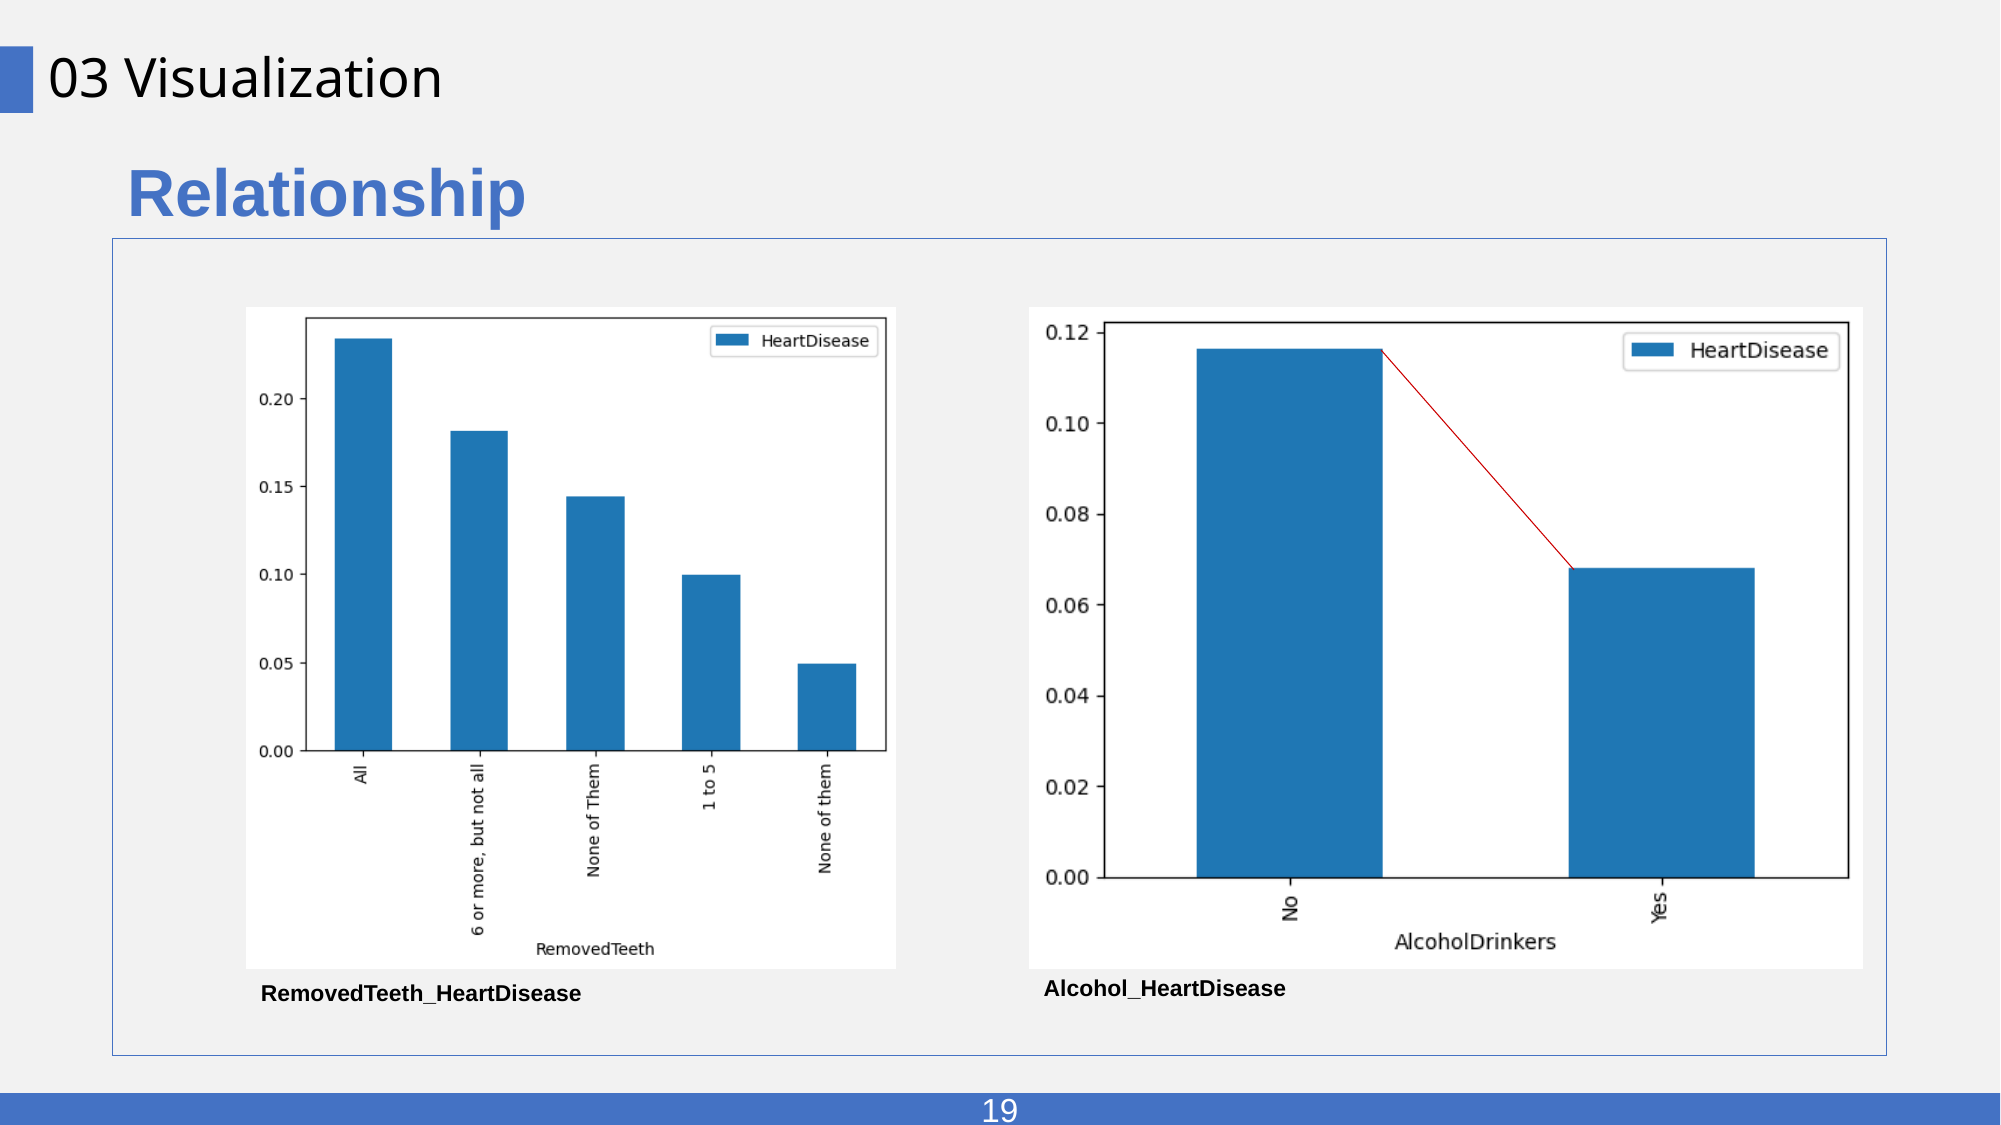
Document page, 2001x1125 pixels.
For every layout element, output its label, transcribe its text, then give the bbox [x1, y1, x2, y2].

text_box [112, 238, 1887, 1056]
text_box Relationship [112, 142, 1913, 238]
title 03 Visualization [33, 46, 1939, 113]
